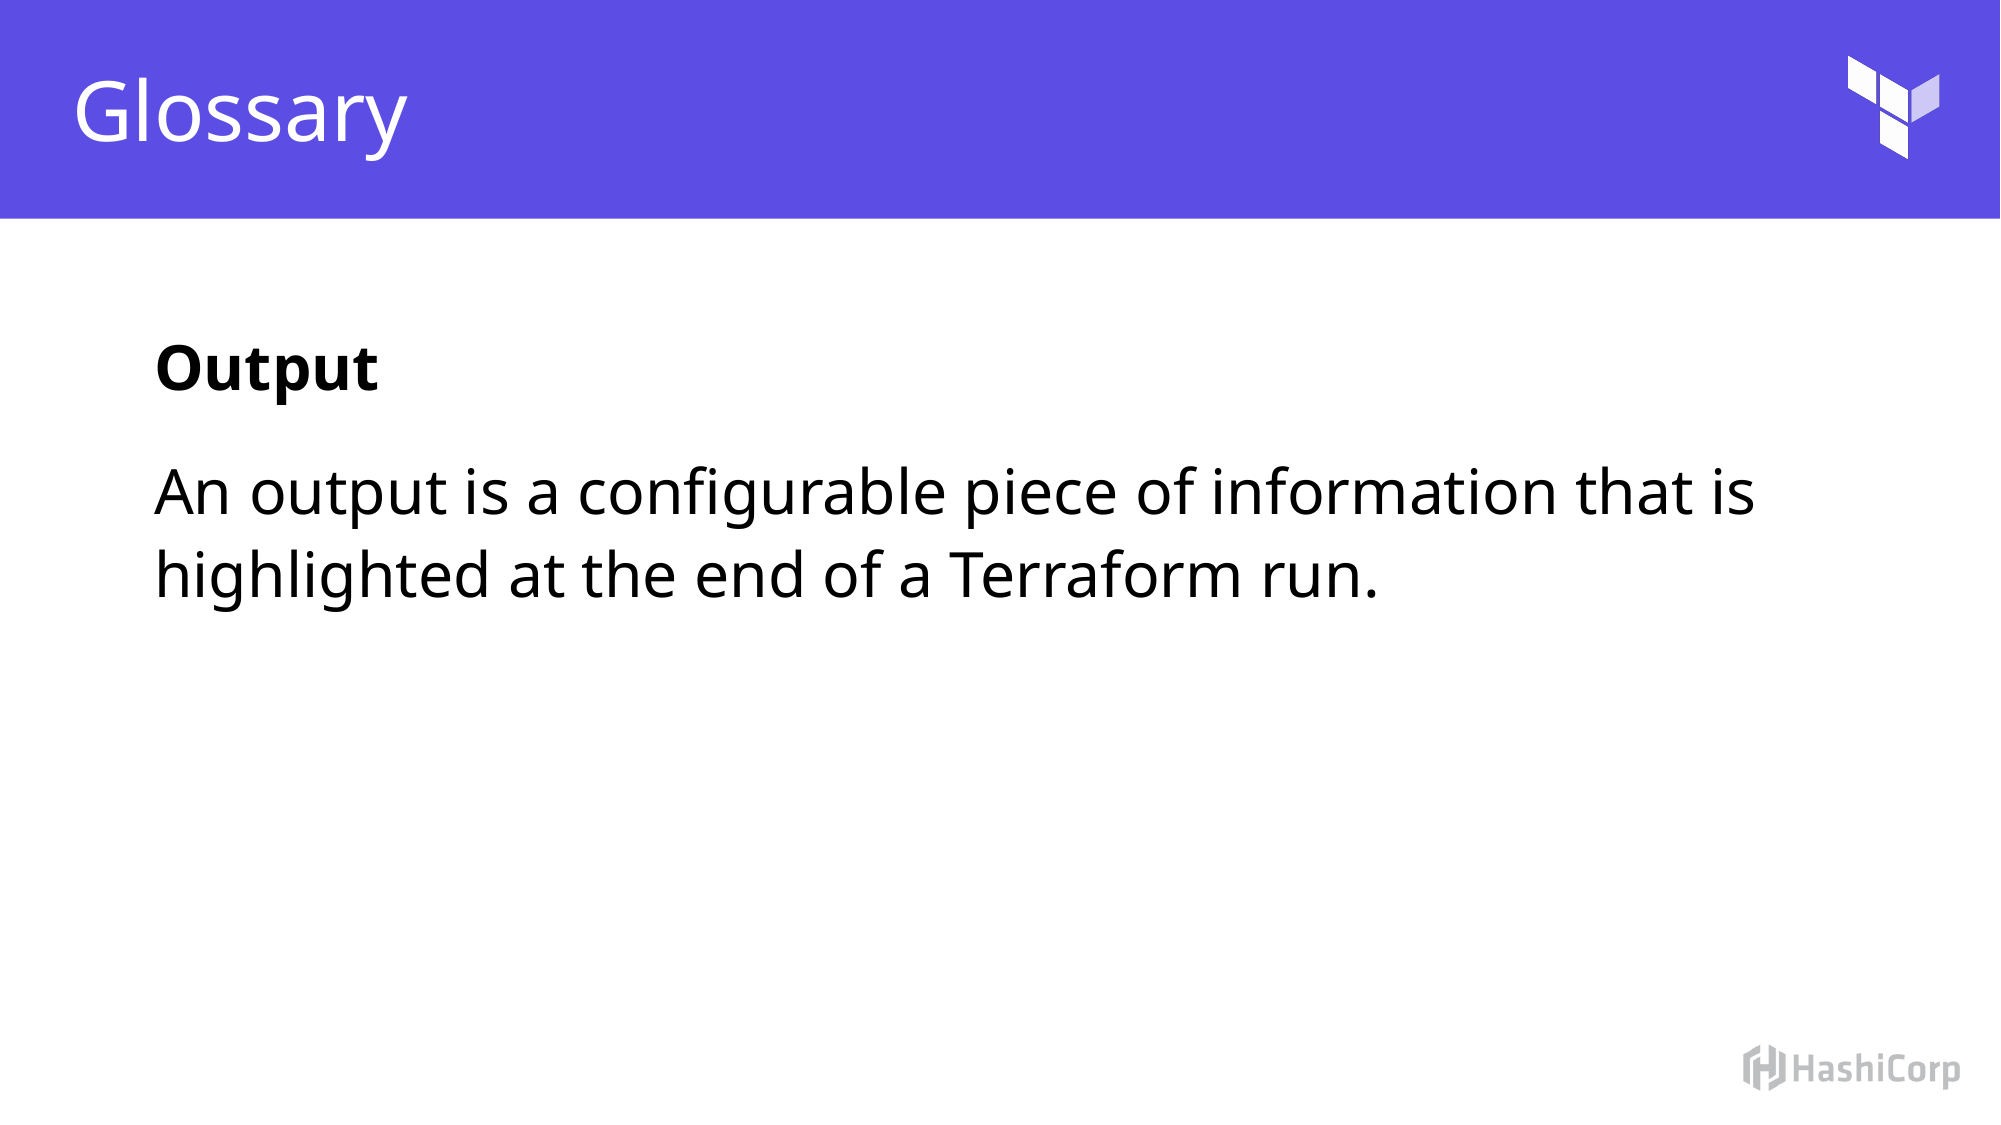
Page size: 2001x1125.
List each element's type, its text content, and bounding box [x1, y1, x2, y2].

list Output An output is a configurable piece of information that is highlighted at the end of a Terraform run. [145, 311, 1855, 938]
picture [1848, 55, 1940, 161]
title Glossary [63, 29, 1796, 187]
